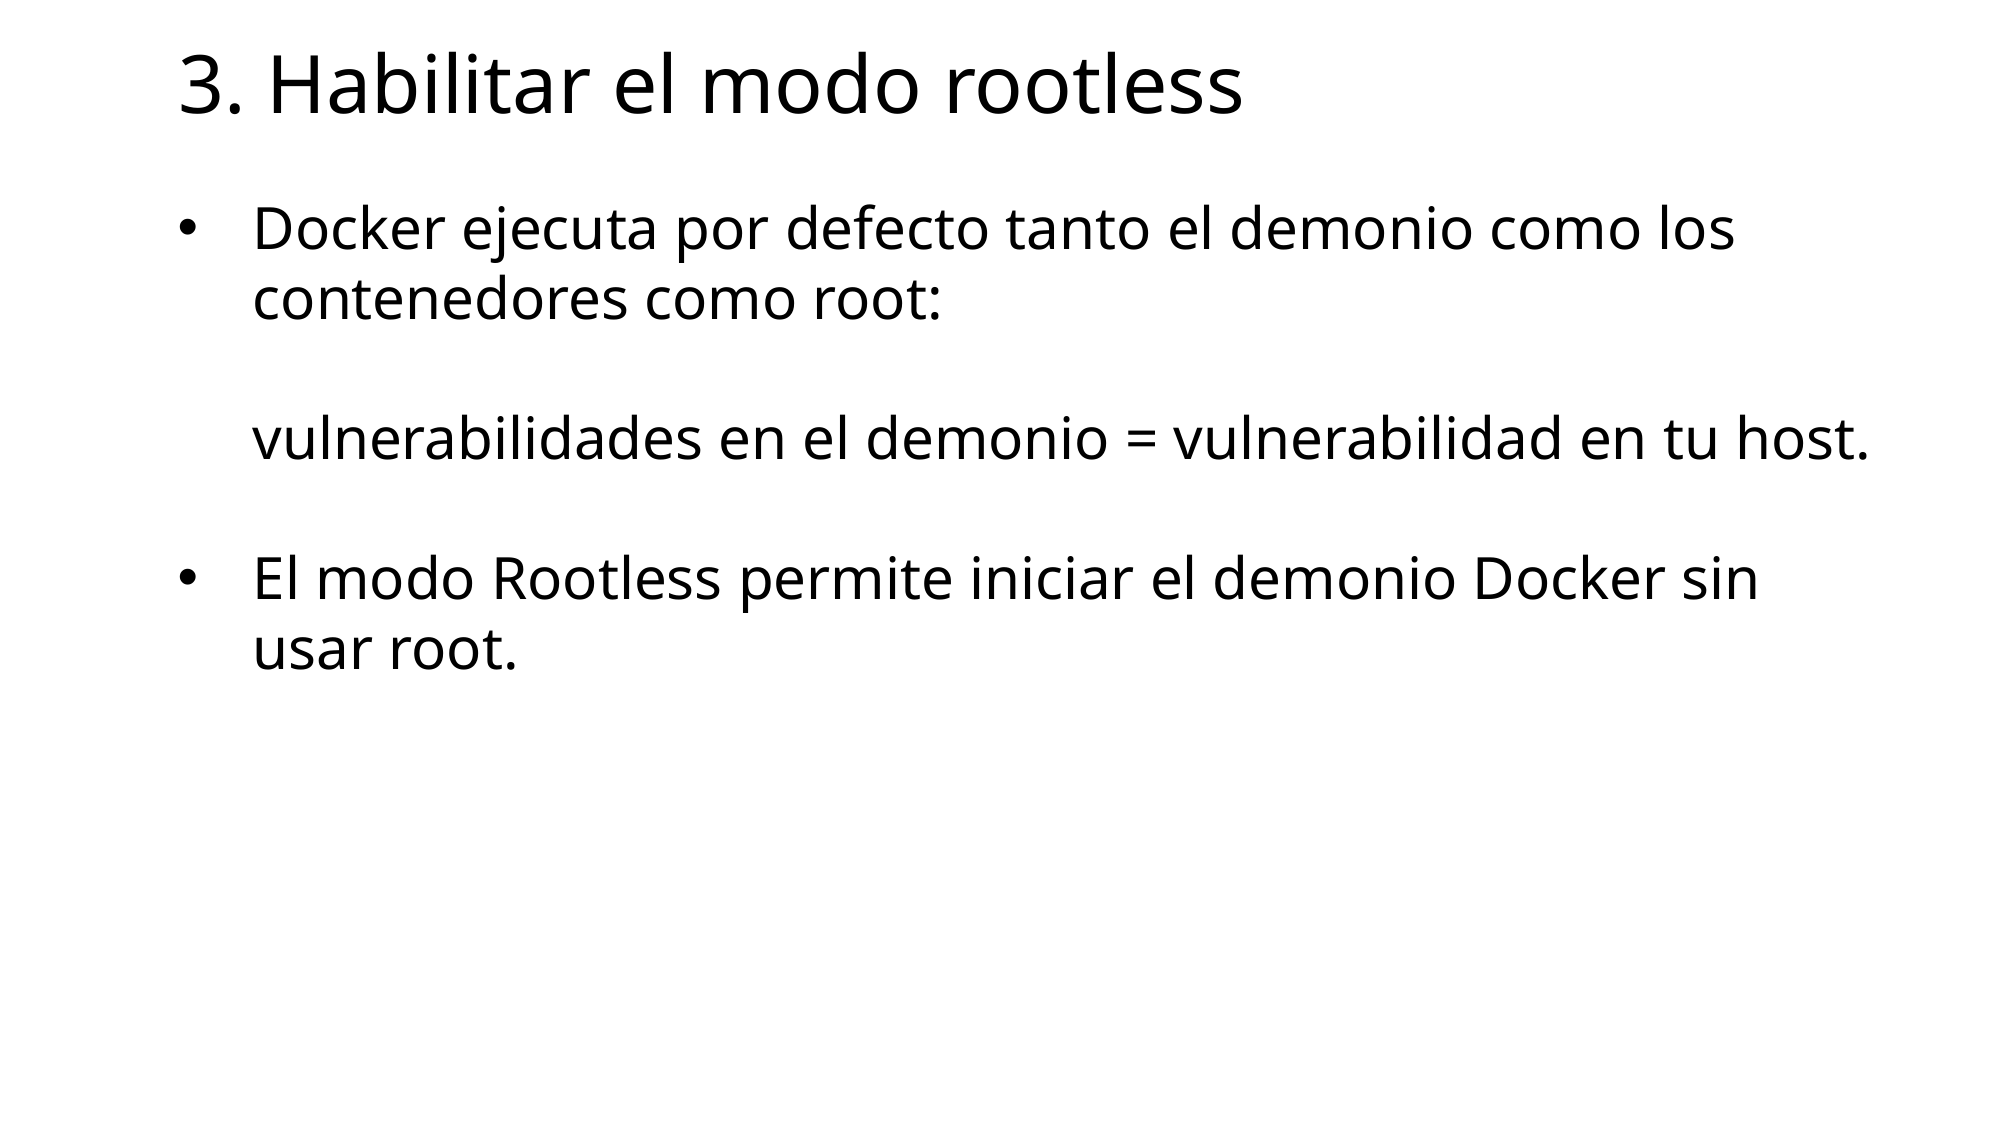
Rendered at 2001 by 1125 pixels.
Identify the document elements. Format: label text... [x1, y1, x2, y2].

text_box Docker ejecuta por defecto tanto el demonio como los contenedores como root: vulnerabilidades en el demonio = vulnerabilidad en tu host. El modo Rootless permite iniciar el demonio Docker sin usar root. [162, 183, 1902, 689]
title 3. Habilitar el modo rootless [163, 36, 1984, 139]
